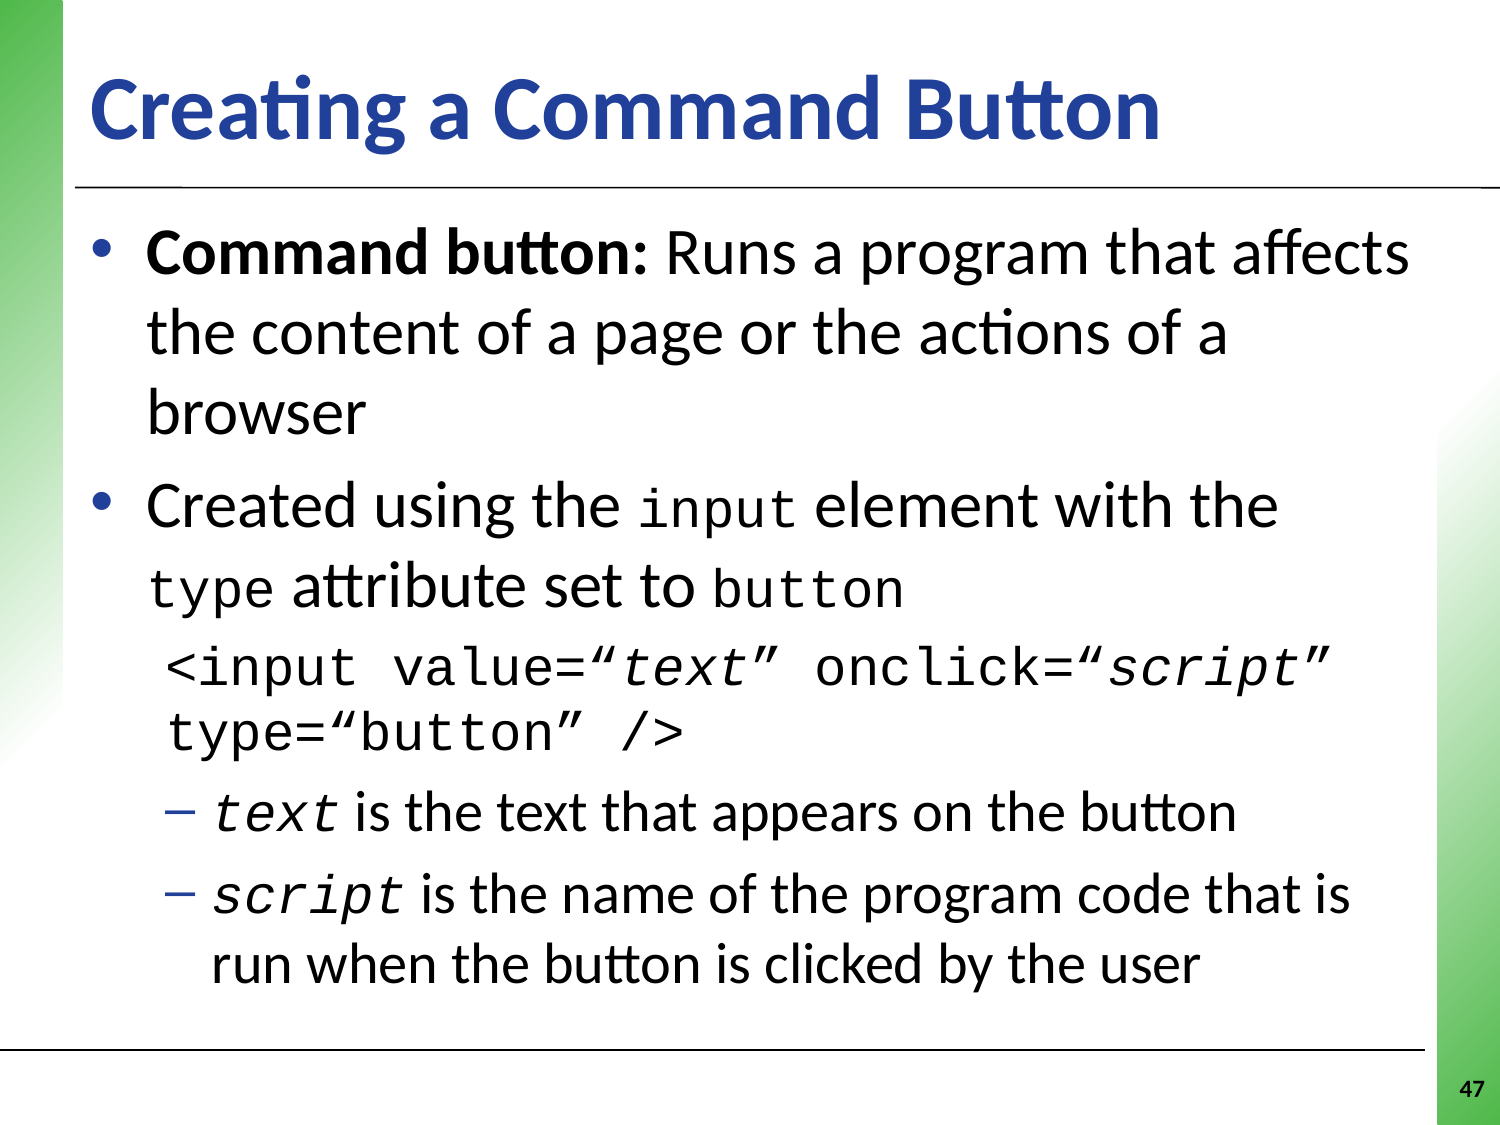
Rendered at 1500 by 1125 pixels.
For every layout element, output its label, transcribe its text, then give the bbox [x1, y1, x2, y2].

slide_number 47 [1412, 1050, 1500, 1125]
title Creating a Command Button [74, 24, 1438, 181]
list Command button: Runs a program that affects the content of a page or the actions of a browser Created using the input element with the type attribute set to button <input value=“text” onclick=“script” type=“button” /> text is the text that appears on the button script is the name of the program code that is run when the button is clicked by the user [74, 199, 1438, 1006]
